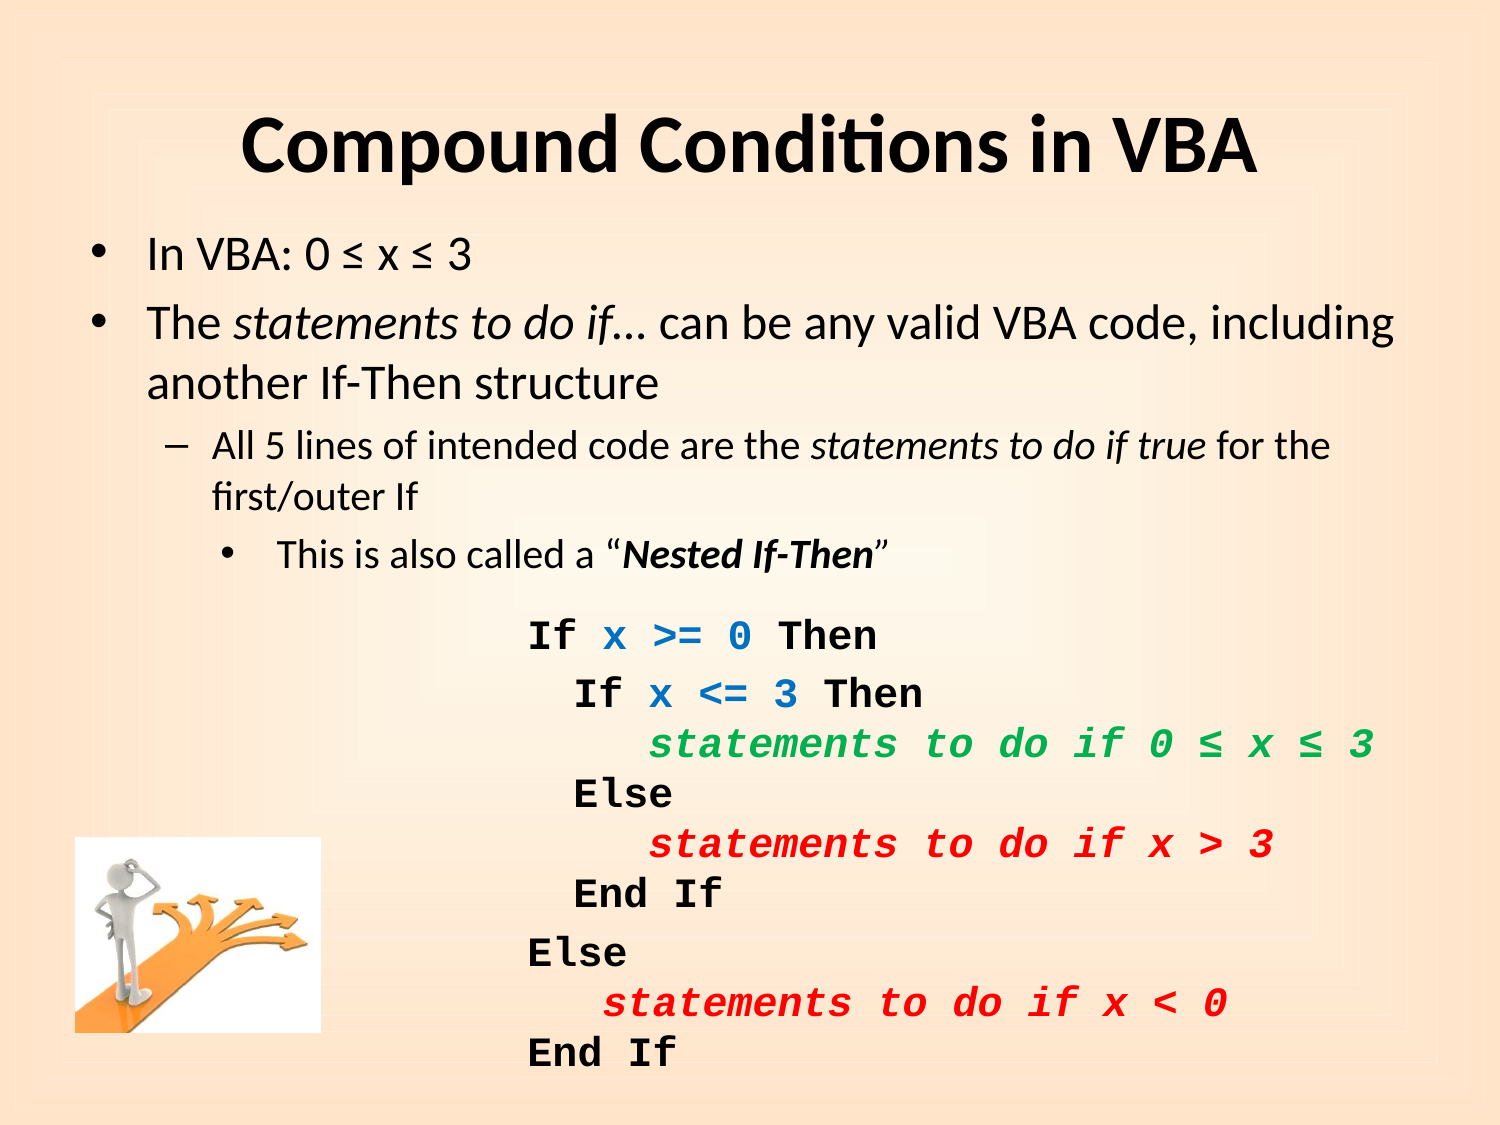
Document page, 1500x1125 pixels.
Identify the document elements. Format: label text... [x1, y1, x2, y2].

picture [75, 837, 321, 1033]
title Compound Conditions in VBA [75, 45, 1425, 212]
list If x >= 0 Then If x <= 3 Then statements to do if 0 ≤ x ≤ 3 Else statements to do if x > 3 End If Else statements to do if x < 0 End If [512, 600, 1450, 1100]
list In VBA: 0 ≤ x ≤ 3 The statements to do if… can be any valid VBA code, including another If-Then structure All 5 lines of intended code are the statements to do if true for the first/outer If This is also called a “Nested If-Then” [75, 212, 1450, 588]
